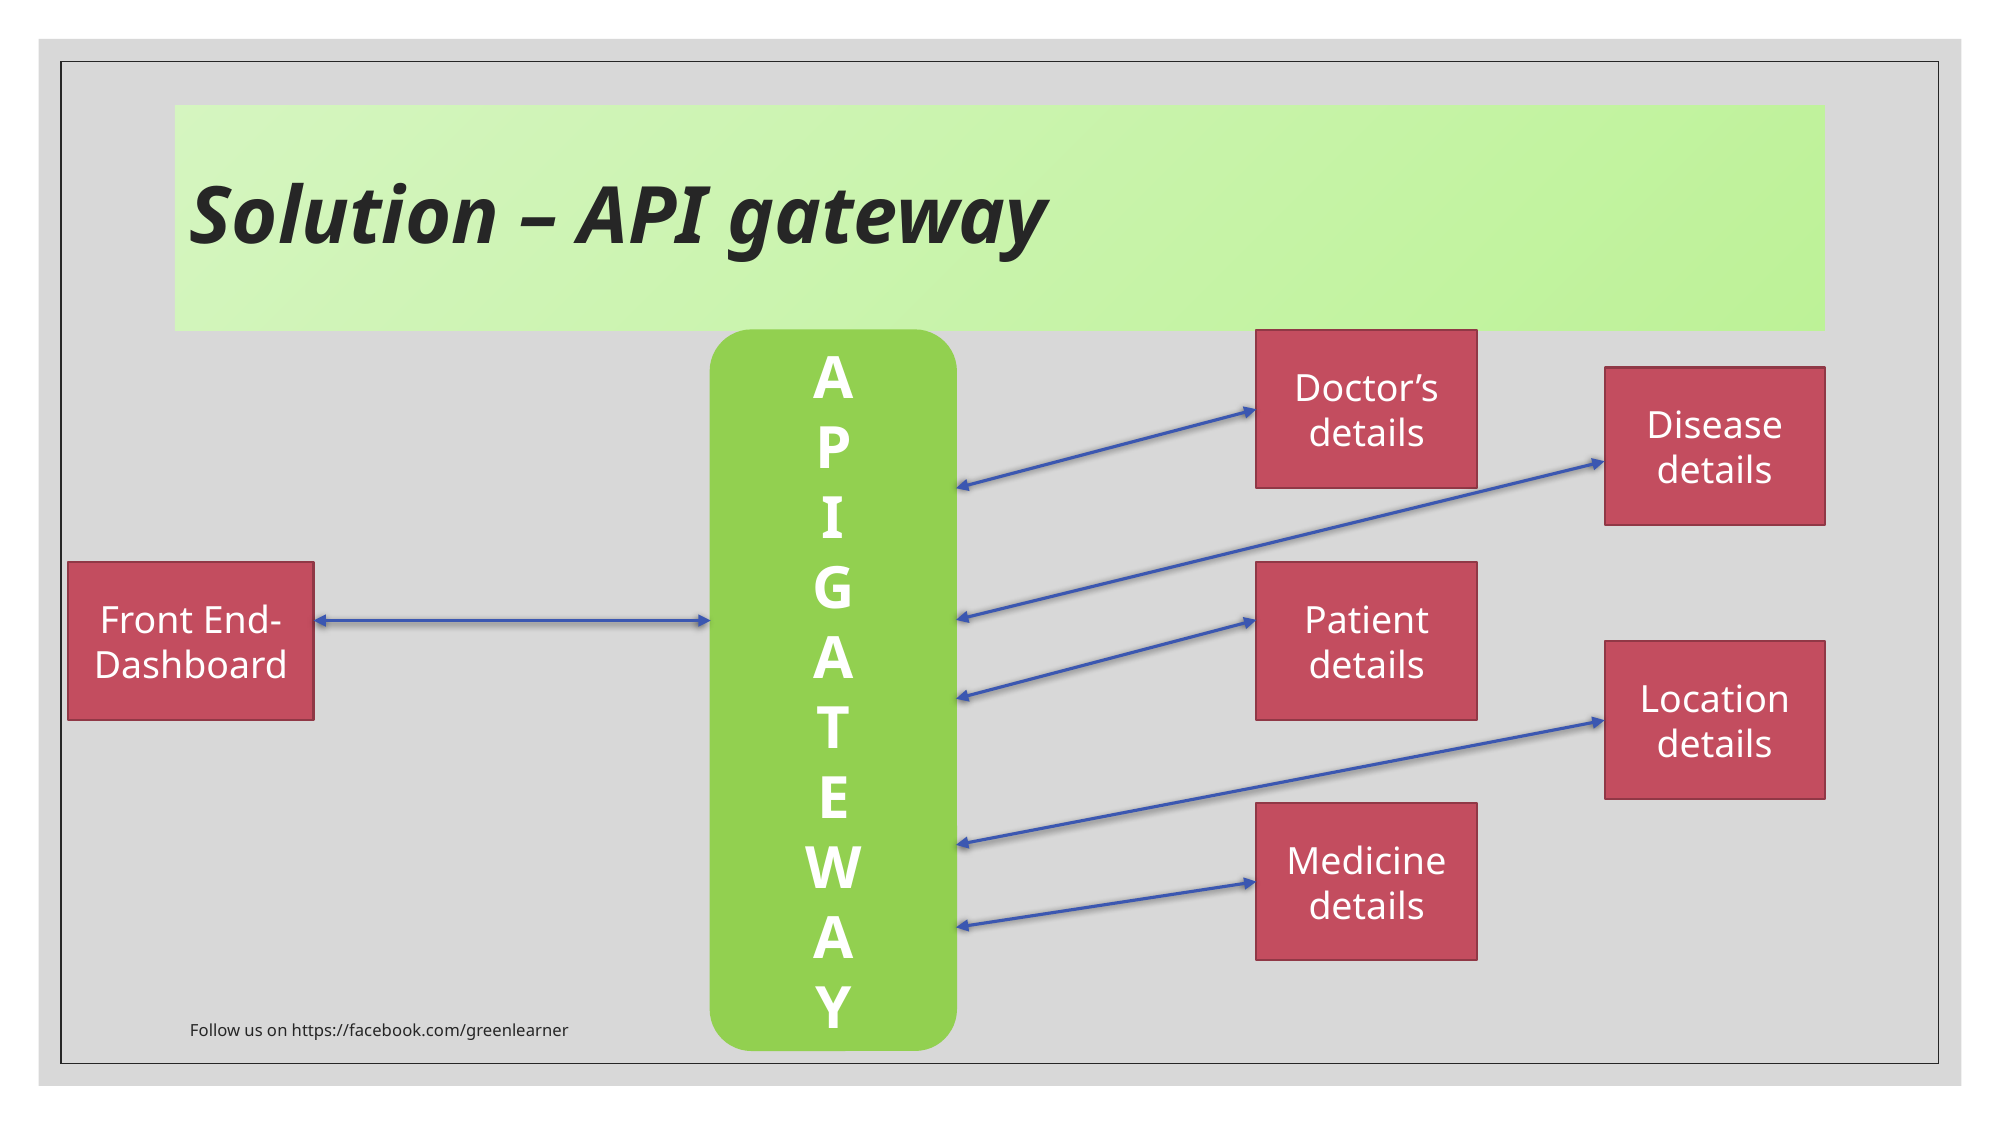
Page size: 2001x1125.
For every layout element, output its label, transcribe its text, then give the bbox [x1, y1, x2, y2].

text_box Patient details [1255, 628, 1478, 716]
text_box Location details [1604, 640, 1826, 800]
text_box A P I G A T E W A Y [709, 329, 958, 990]
footer Follow us on https://facebook.com/greenlearner [174, 990, 1130, 1050]
text_box Front End- Dashboard [67, 561, 315, 721]
text_box Medicine details [1255, 853, 1478, 961]
text_box Disease details [1604, 366, 1826, 526]
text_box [955, 409, 1257, 458]
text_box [955, 626, 1257, 699]
text_box Doctor’s details [1255, 329, 1478, 457]
title Solution – API gateway [174, 105, 1825, 331]
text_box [955, 720, 1605, 845]
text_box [955, 461, 1605, 620]
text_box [955, 881, 1257, 928]
